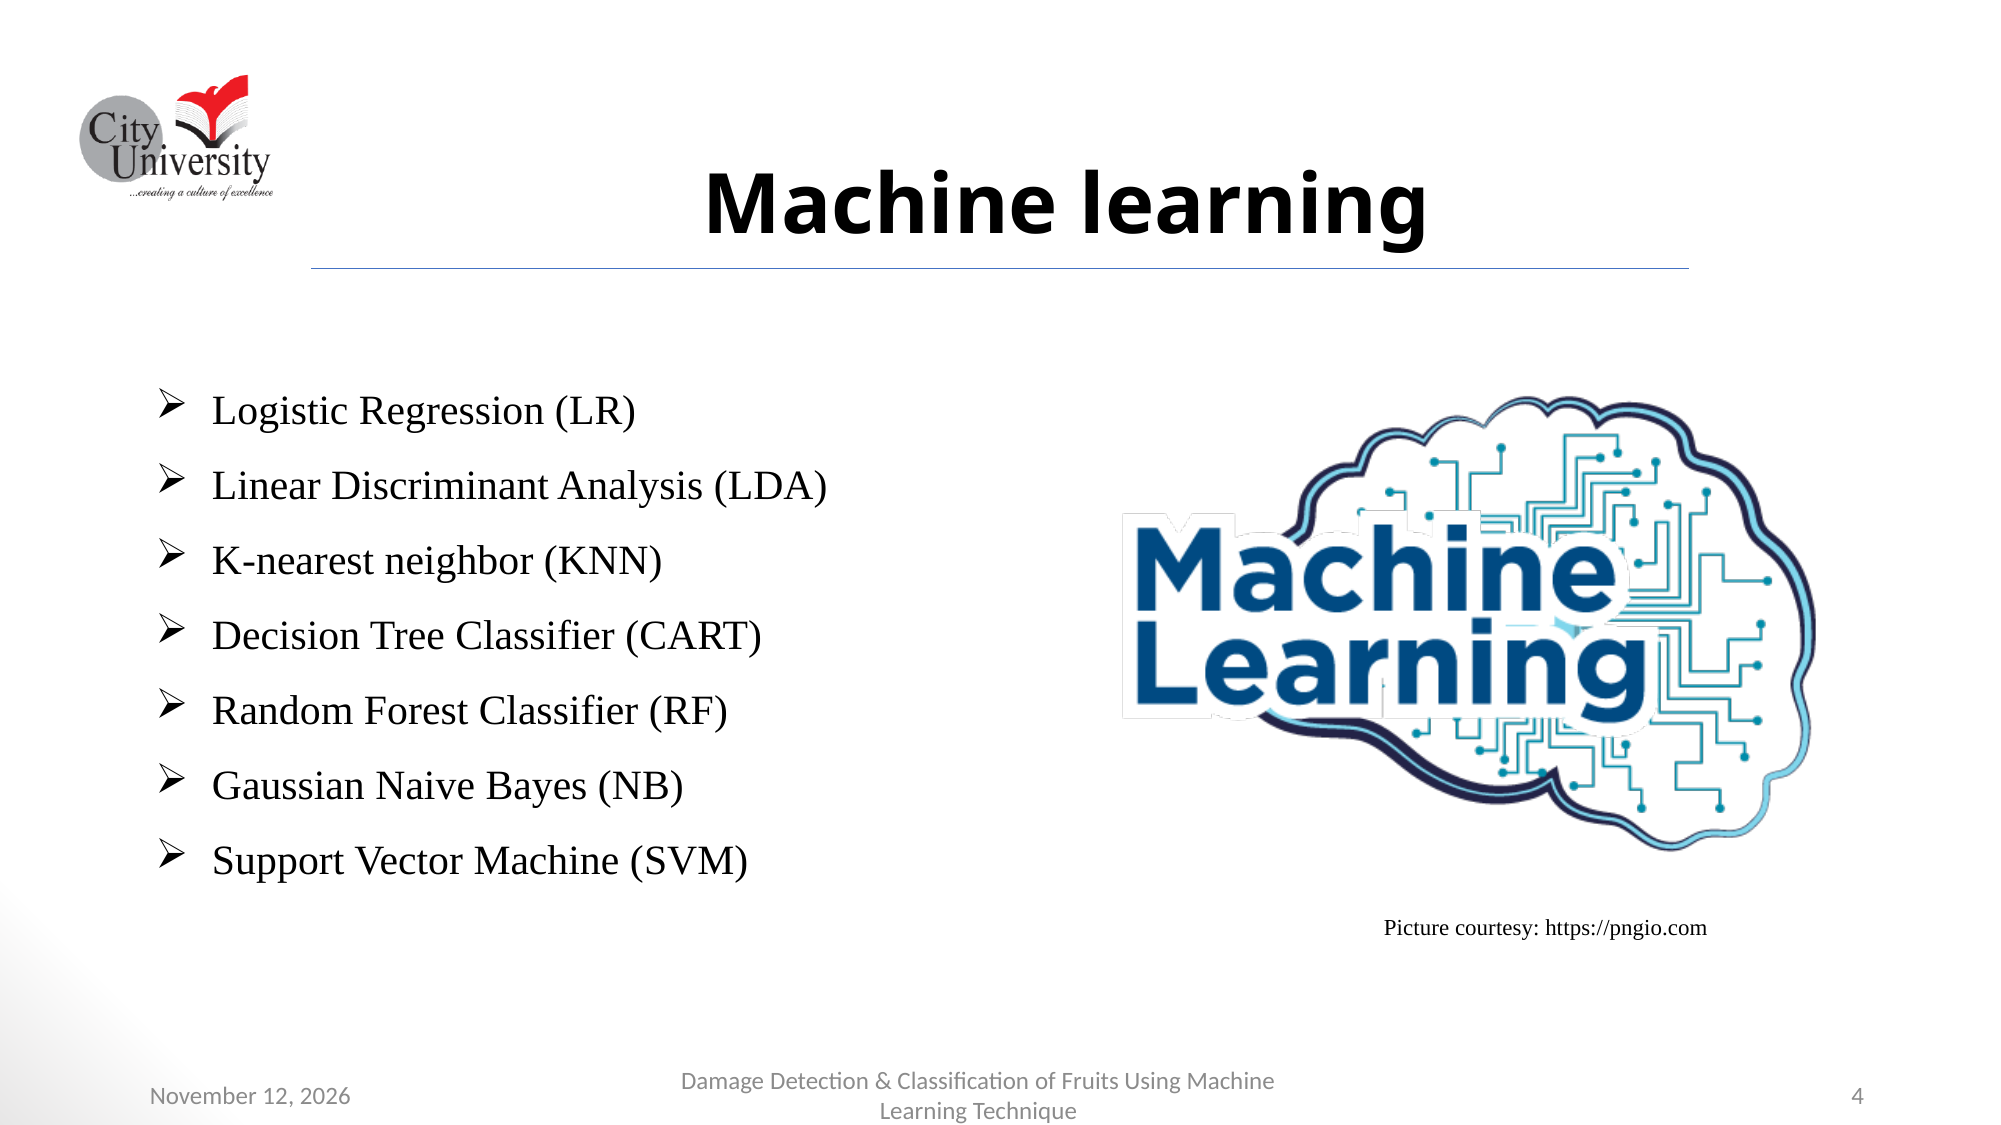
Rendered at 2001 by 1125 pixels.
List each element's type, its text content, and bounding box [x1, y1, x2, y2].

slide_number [134, 1065, 585, 1125]
footer Damage Detection & Classification of Fruits Using Machine Learning Technique [641, 1065, 1317, 1125]
text_box Picture courtesy: https://pngio.com [1369, 904, 1729, 948]
text_box Logistic Regression (LR) Linear Discriminant Analysis (LDA) K-nearest neighbor (KNN) Decision Tree Classifier (CART) Random Forest Classifier (RF) Gaussian Naive Bayes (NB) Support Vector Machine (SVM) [140, 300, 1880, 891]
text_box Machine learning [687, 142, 1446, 258]
picture [999, 373, 1938, 874]
picture [79, 69, 273, 201]
slide_number 4 [1429, 1065, 1880, 1125]
